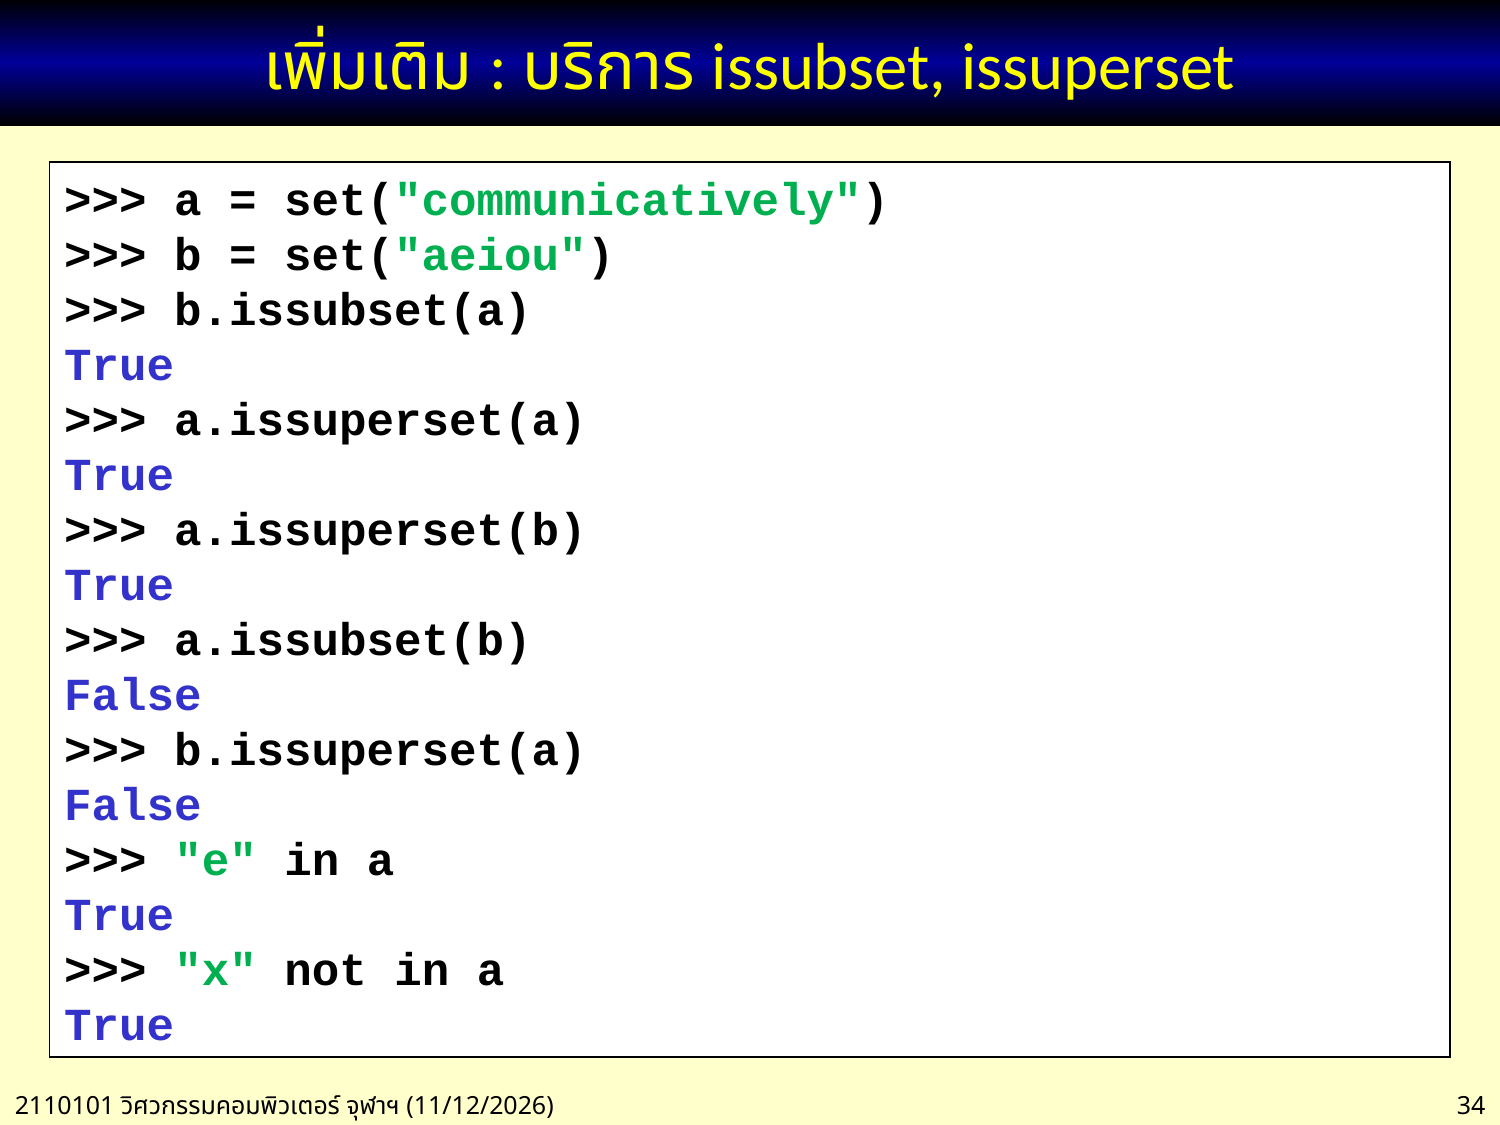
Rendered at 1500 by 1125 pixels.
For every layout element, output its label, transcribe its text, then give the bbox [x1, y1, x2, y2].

title เพิ่มเติม : บริการ issubset, issuperset [0, 0, 1500, 126]
text_box >>> a = set("communicatively") >>> b = set("aeiou") >>> b.issubset(a) True >>> a.issuperset(a) True >>> a.issuperset(b) True >>> a.issubset(b) False >>> b.issuperset(a) False >>> "e" in a True >>> "x" not in a True [49, 162, 1450, 1058]
